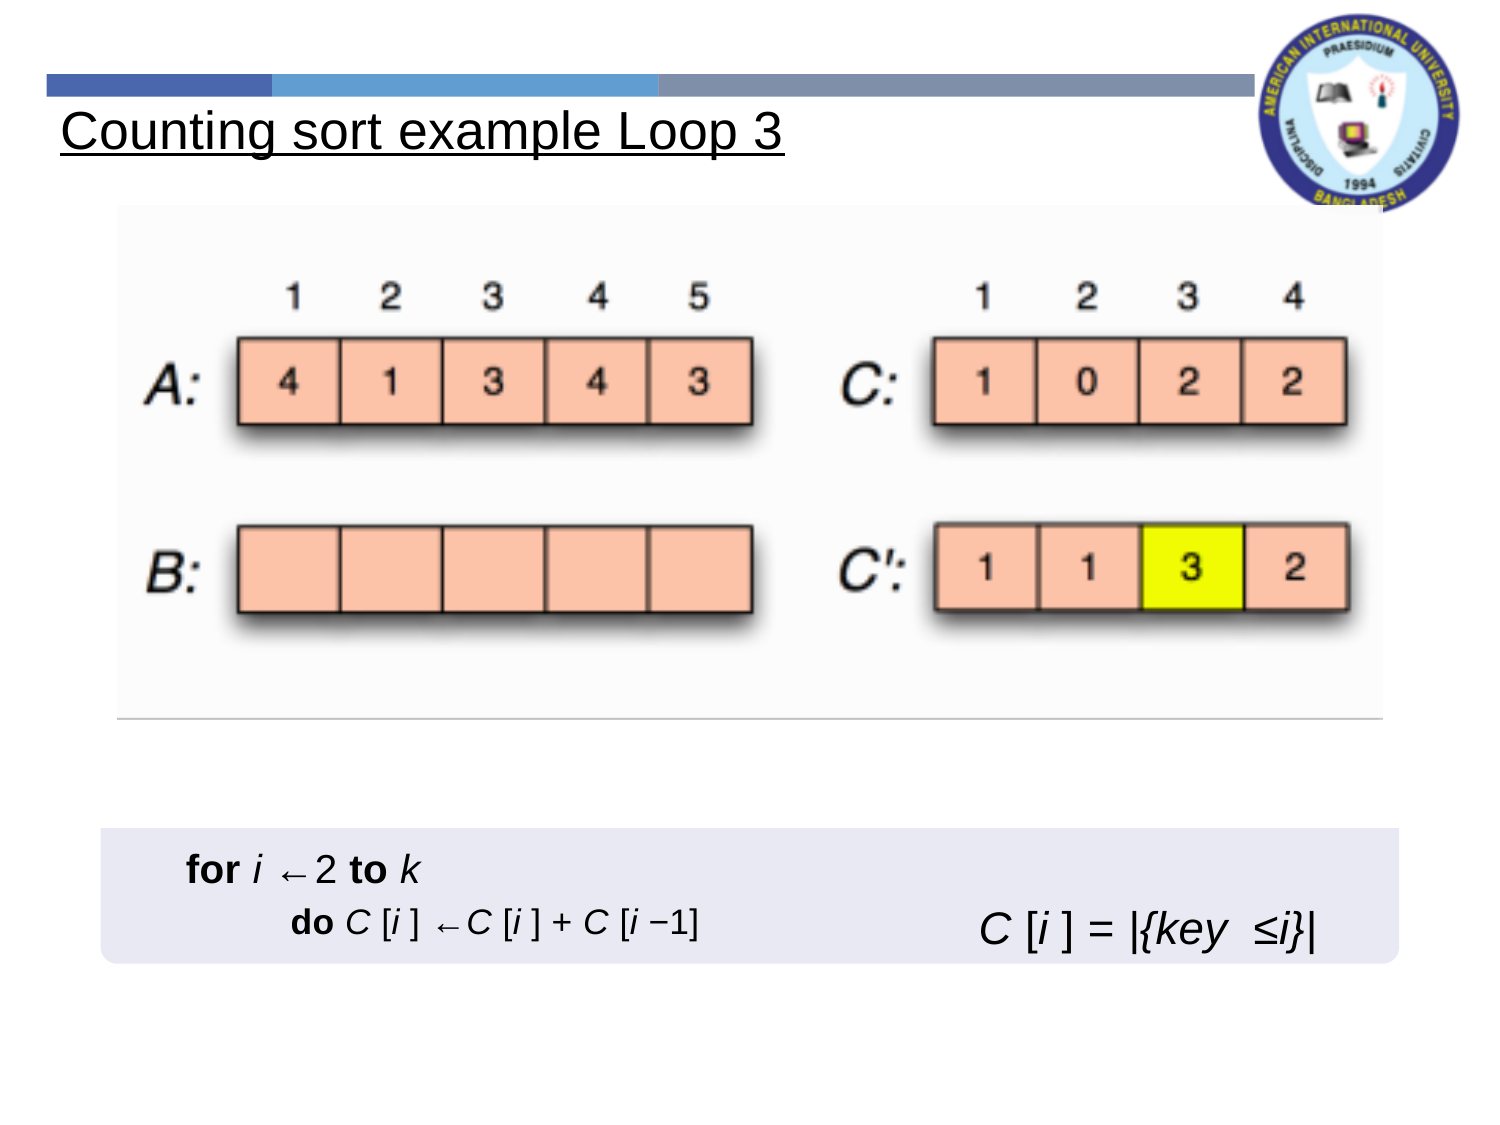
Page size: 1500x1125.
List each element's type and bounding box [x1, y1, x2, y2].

text_box [60, 96, 785, 161]
text_box [100, 828, 1400, 964]
picture [116, 9, 1465, 724]
